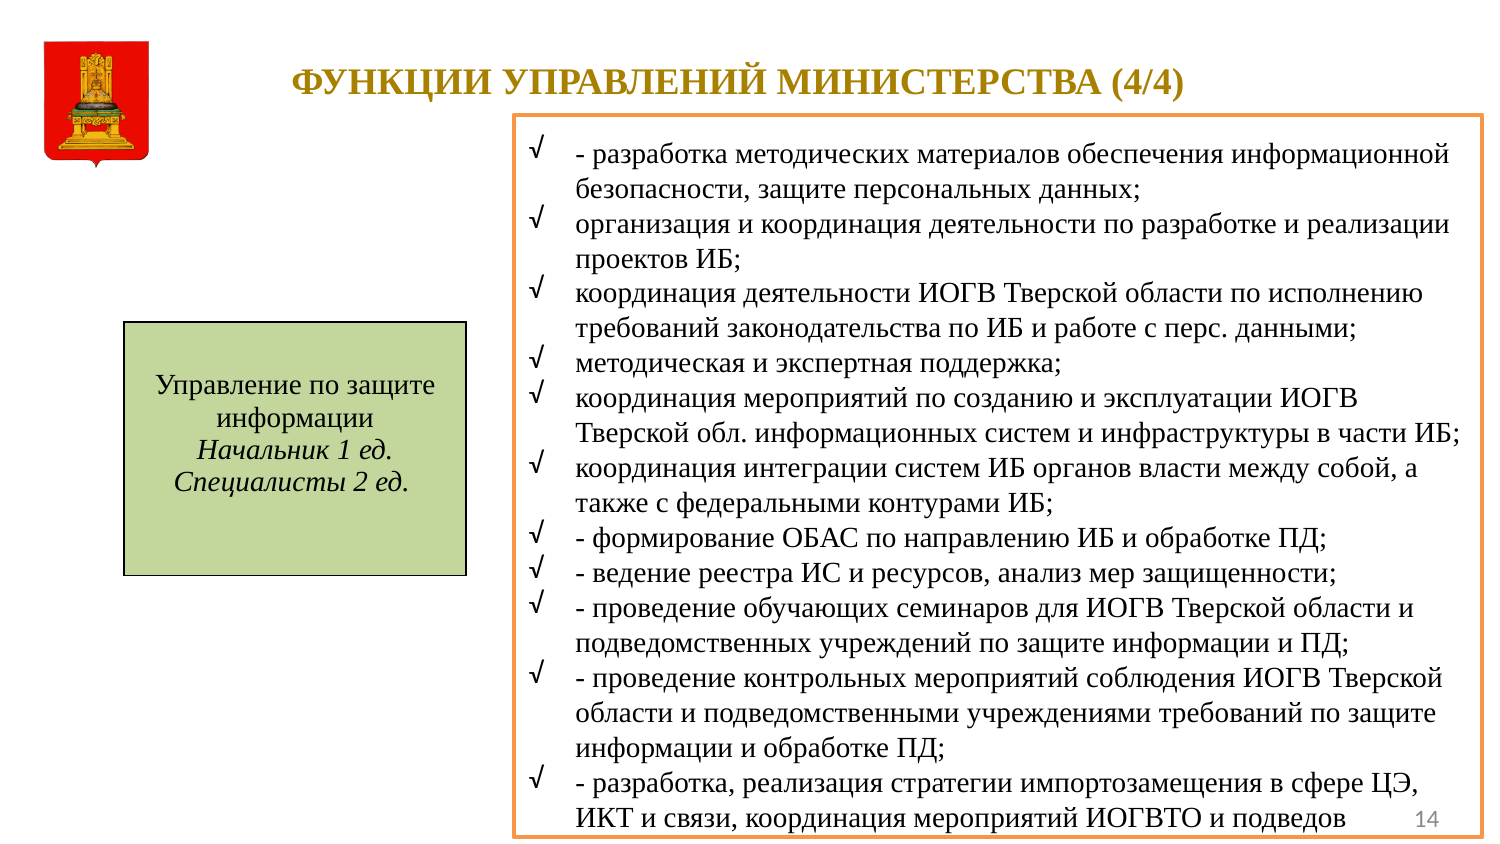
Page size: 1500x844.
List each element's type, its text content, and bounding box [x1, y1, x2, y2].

text_box - разработка методических материалов обеспечения информационной безопасности, защите персональных данных; организация и координация деятельности по разработке и реализации проектов ИБ; координация деятельности ИОГВ Тверской области по исполнению требований законодательства по ИБ и работе с перс. данными; методическая и экспертная поддержка; координация мероприятий по созданию и эксплуатации ИОГВ Тверской обл. информационных систем и инфраструктуры в части ИБ; координация интеграции систем ИБ органов власти между собой, а также с федеральными контурами ИБ; - формирование ОБАС по направлению ИБ и обработке ПД; - ведение реестра ИС и ресурсов, анализ мер защищенности; - проведение обучающих семинаров для ИОГВ Тверской области и подведомственных учреждений по защите информации и ПД; - проведение контрольных мероприятий соблюдения ИОГВ Тверской области и подведомственными учреждениями требований по защите информации и обработке ПД; - разработка, реализация стратегии импортозамещения в сфере ЦЭ, ИКТ и связи, координация мероприятий ИОГВТО и подведов [512, 113, 1484, 839]
slide_number 14 [1104, 794, 1455, 840]
table_header Управление по защите информации Начальник 1 ед. Специалисты 2 ед. [125, 323, 465, 575]
text_box ФУНКЦИИ УПРАВЛЕНИЙ МИНИСТЕРСТВА (4/4) [160, 38, 1393, 122]
picture [41, 33, 156, 175]
